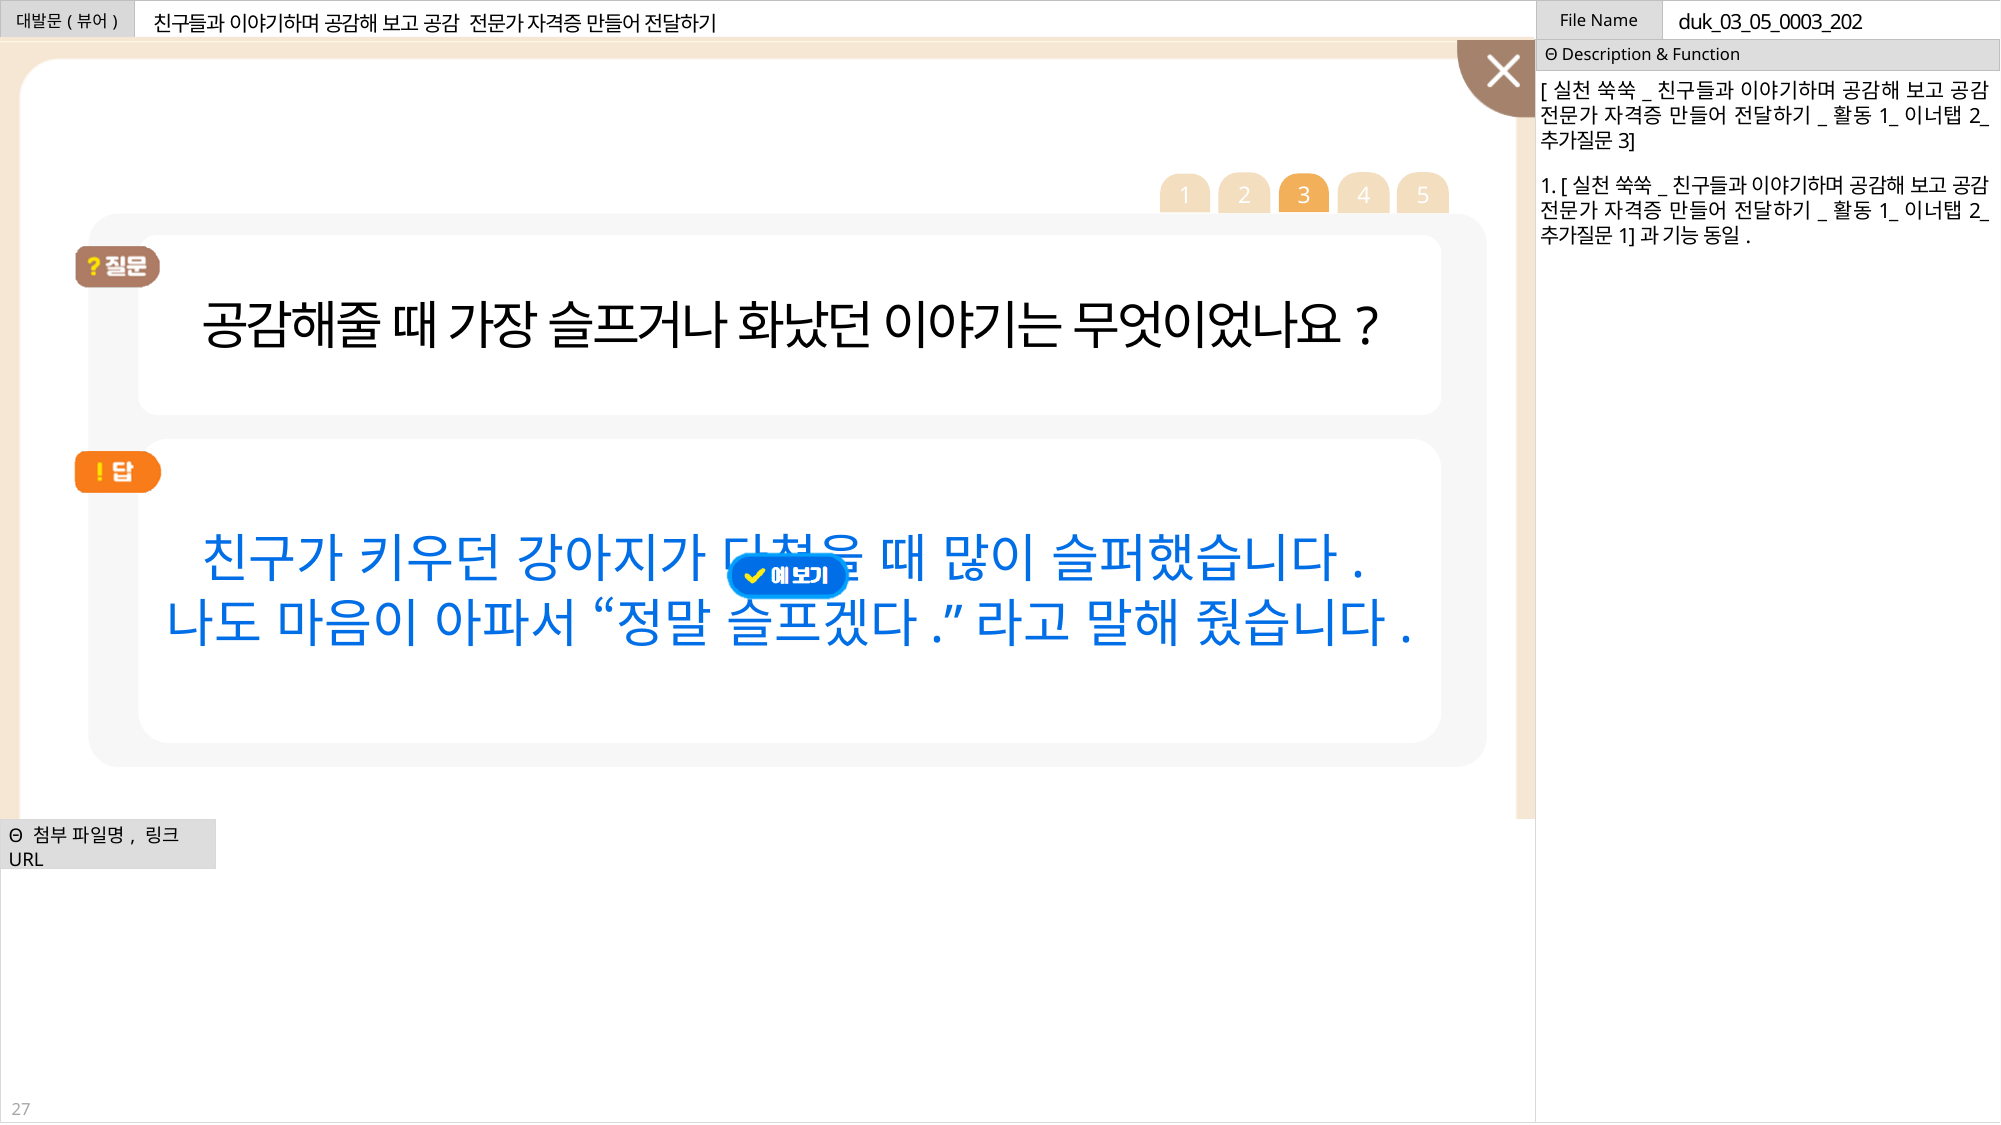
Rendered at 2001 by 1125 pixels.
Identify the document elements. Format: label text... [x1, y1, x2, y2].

list [실천 쑥쑥_친구들과 이야기하며 공감해 보고 공감 전문가 자격증 만들어 전달하기_활동1_이너탭2_추가질문3] 1. [실천 쑥쑥_친구들과 이야기하며 공감해 보고 공감 전문가 자격증 만들어 전달하기_활동1_이너탭2_추가질문1]과 기능 동일. [1535, 71, 2000, 669]
list duk_03_05_0003_202 [1660, 0, 2000, 39]
picture [720, 550, 859, 601]
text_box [60, 173, 1486, 766]
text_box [0, 41, 1535, 819]
list 친구들과 이야기하며 공감해 보고 공감 전문가 자격증 만들어 전달하기 [135, 0, 1535, 38]
